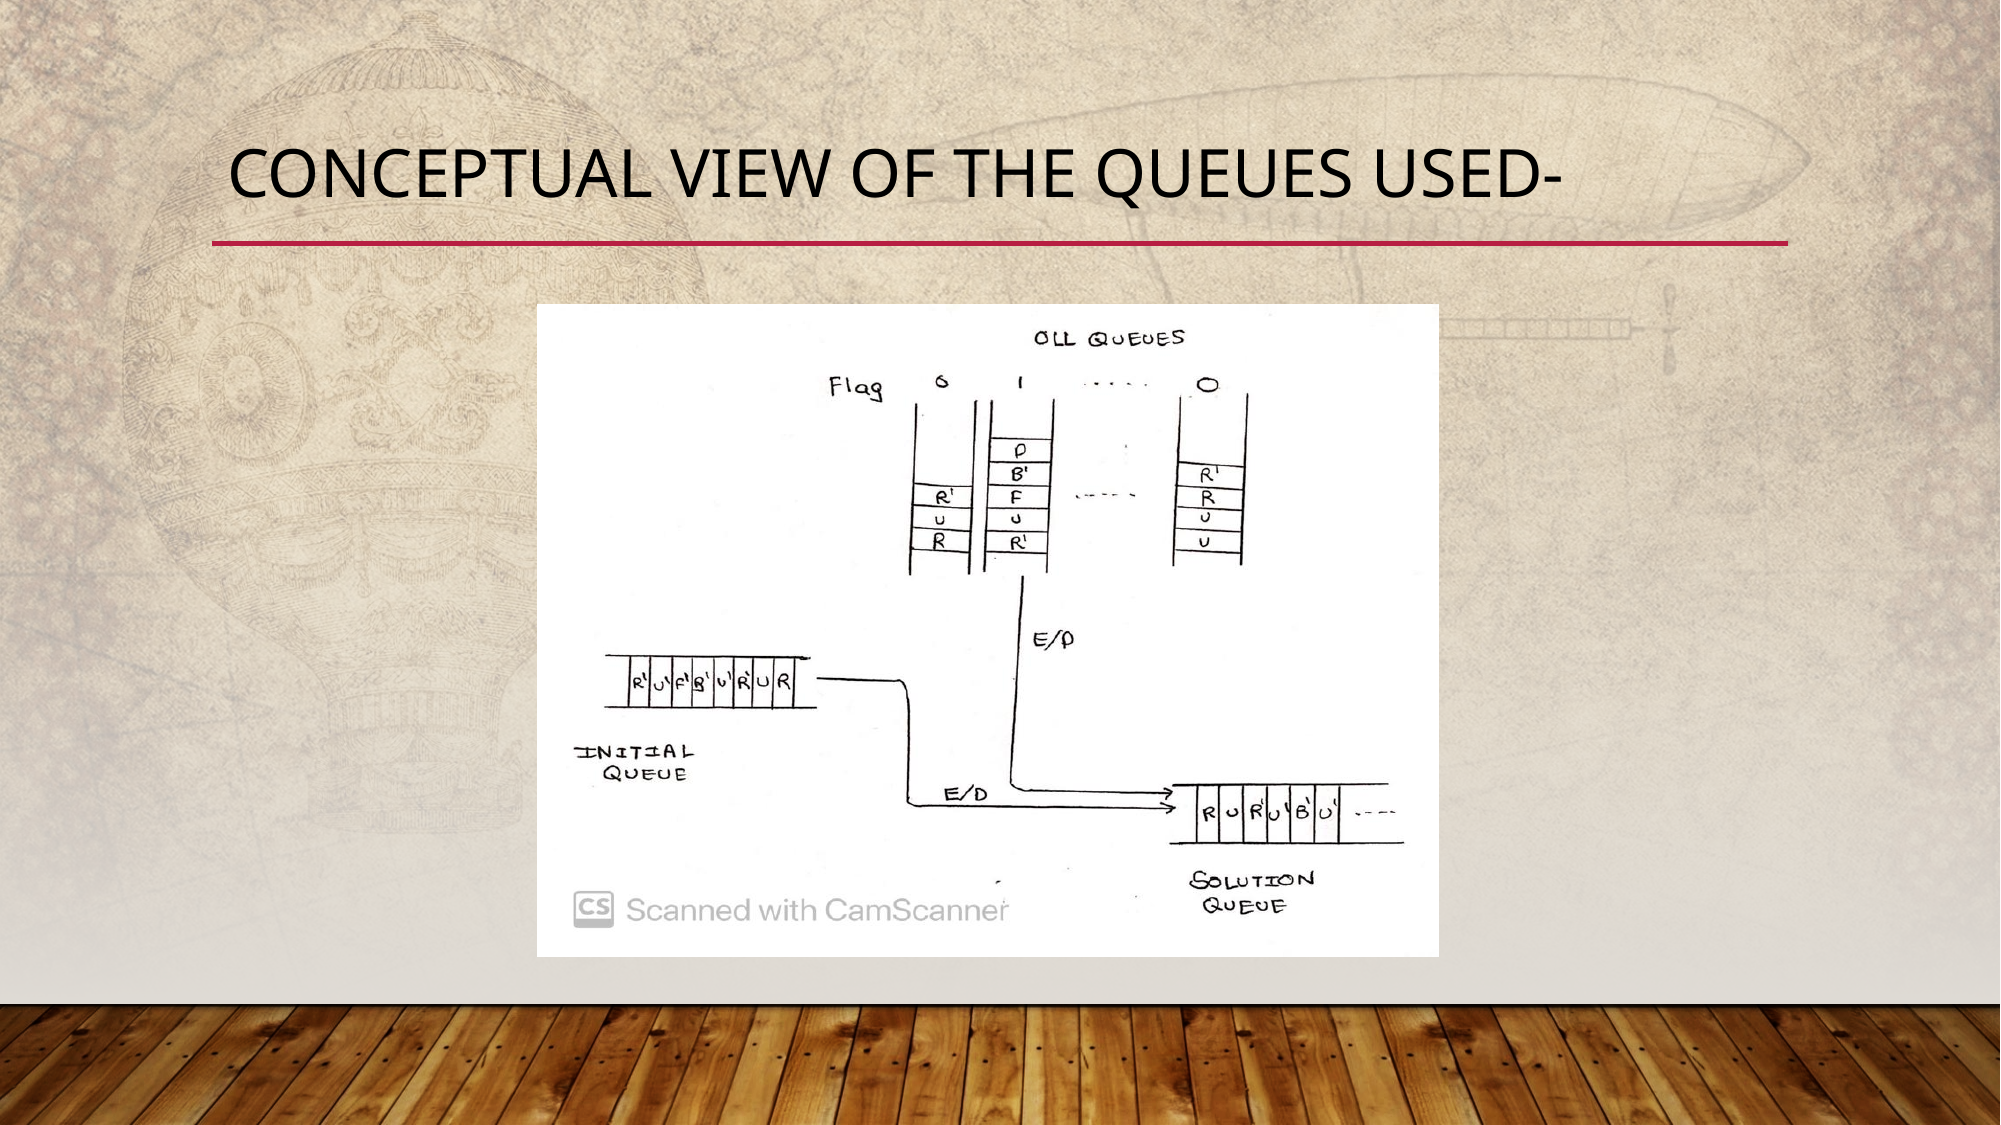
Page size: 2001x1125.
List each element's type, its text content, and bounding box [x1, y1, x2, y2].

title Conceptual view of the queues used- [212, 131, 1788, 305]
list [537, 303, 1440, 957]
picture [0, 1004, 2000, 1125]
